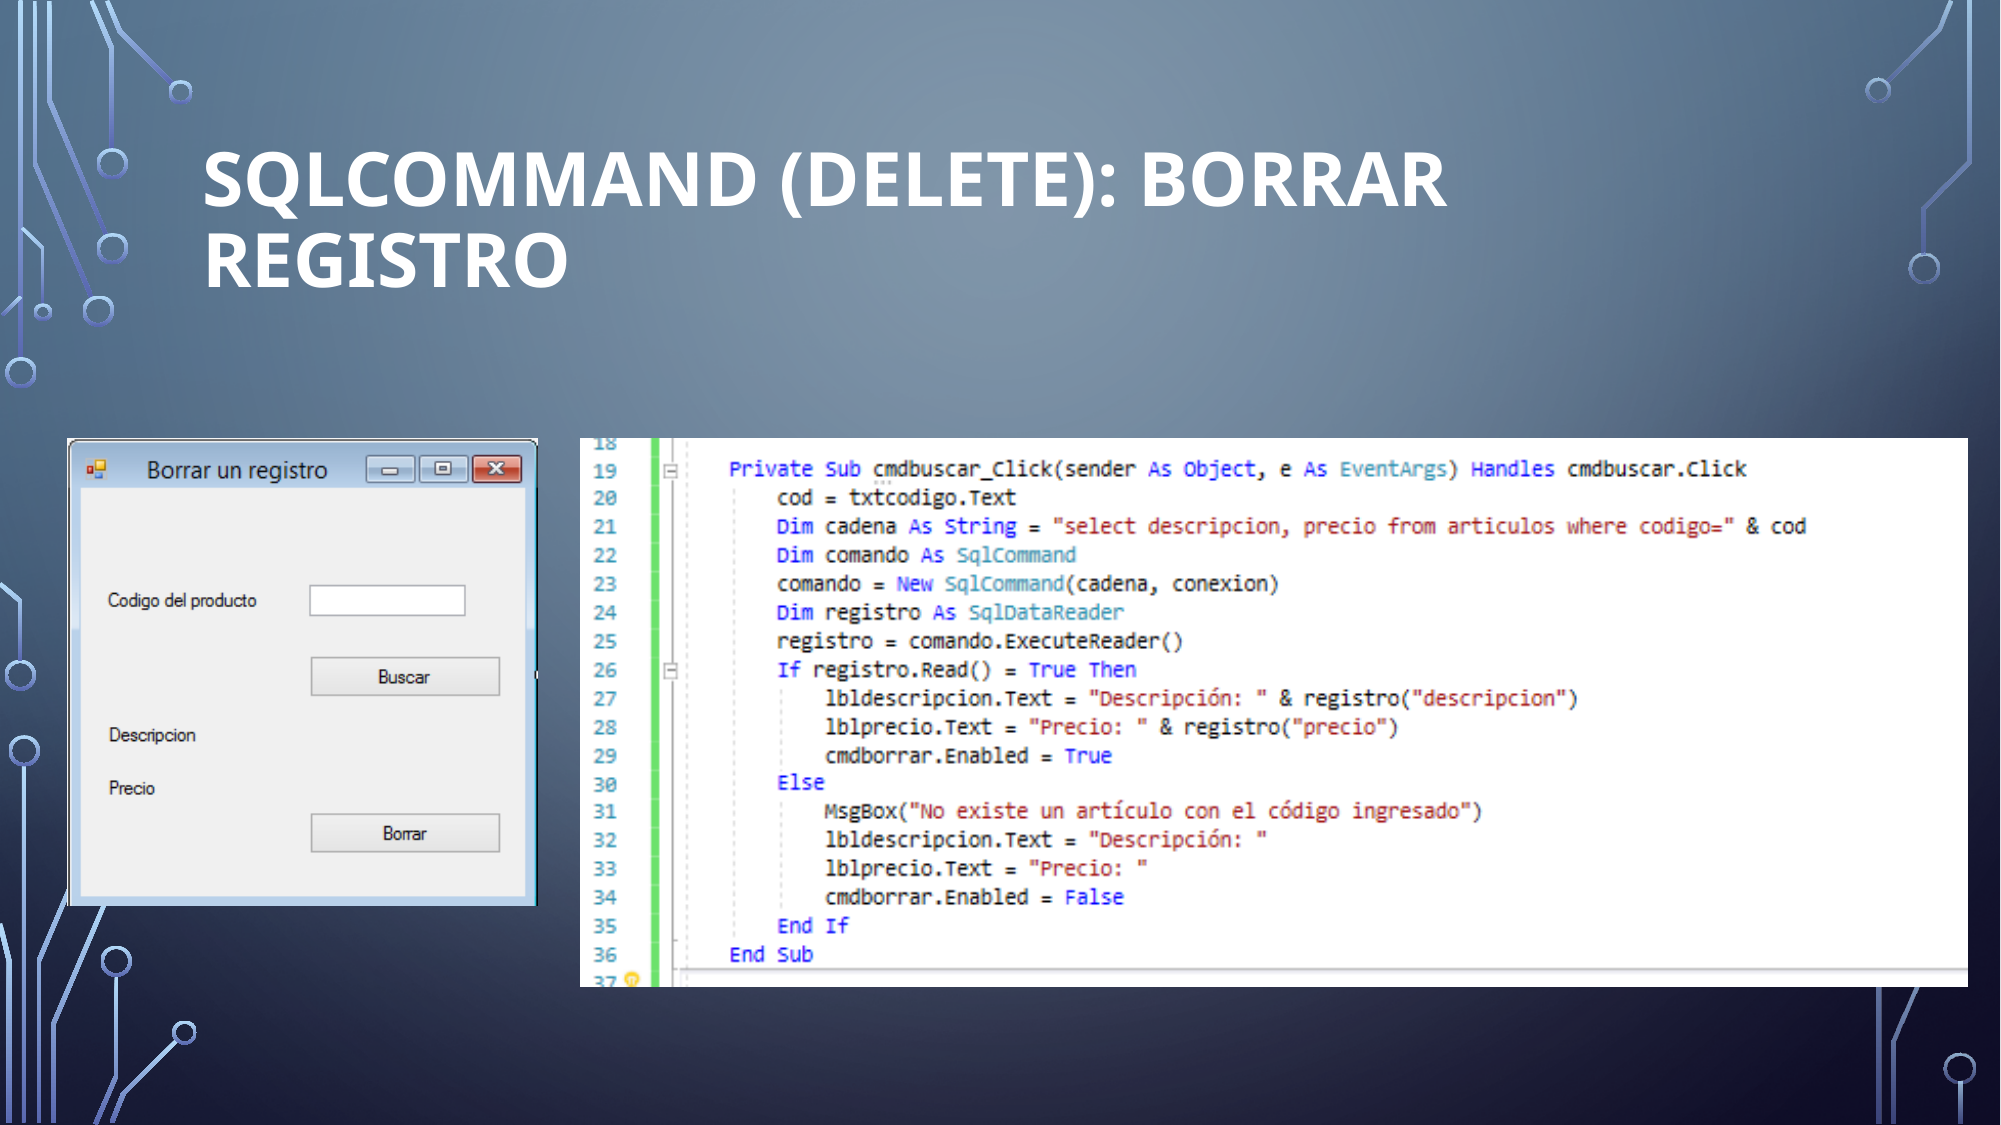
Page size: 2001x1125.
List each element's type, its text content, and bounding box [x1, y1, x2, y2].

title SqlCommand (delete): Borrar registro [187, 101, 1813, 344]
picture [579, 438, 1968, 987]
picture [67, 438, 539, 906]
